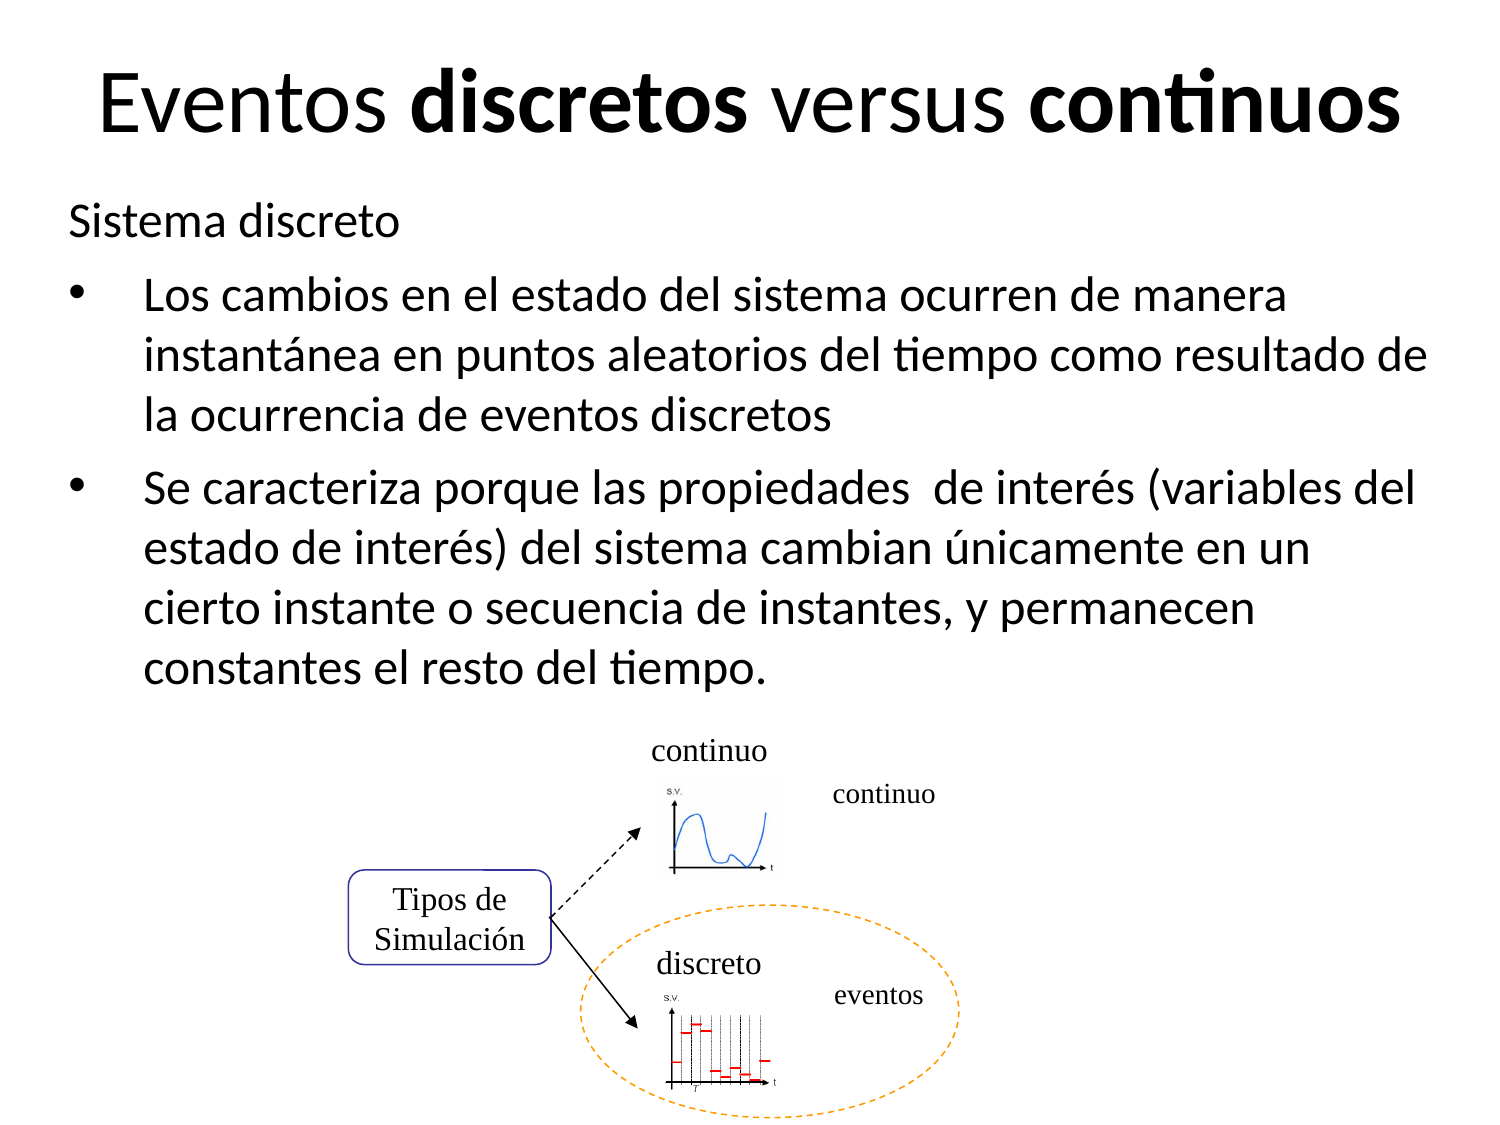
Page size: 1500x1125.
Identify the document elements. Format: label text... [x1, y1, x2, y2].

list Sistema discreto Los cambios en el estado del sistema ocurren de manera instantánea en puntos aleatorios del tiempo como resultado de la ocurrencia de eventos discretos Se caracteriza porque las propiedades de interés (variables del estado de interés) del sistema cambian únicamente en un cierto instante o secuencia de instantes, y permanecen constantes el resto del tiempo. [53, 172, 1447, 1029]
text_box continuo [651, 728, 769, 769]
text_box [586, 905, 959, 1118]
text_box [550, 827, 642, 918]
picture [659, 992, 778, 1093]
text_box continuo [817, 766, 951, 818]
text_box Tipos de Simulación [348, 869, 545, 965]
picture [659, 779, 782, 880]
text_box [548, 916, 638, 1029]
title Eventos discretos versus continuos [75, 7, 1425, 172]
